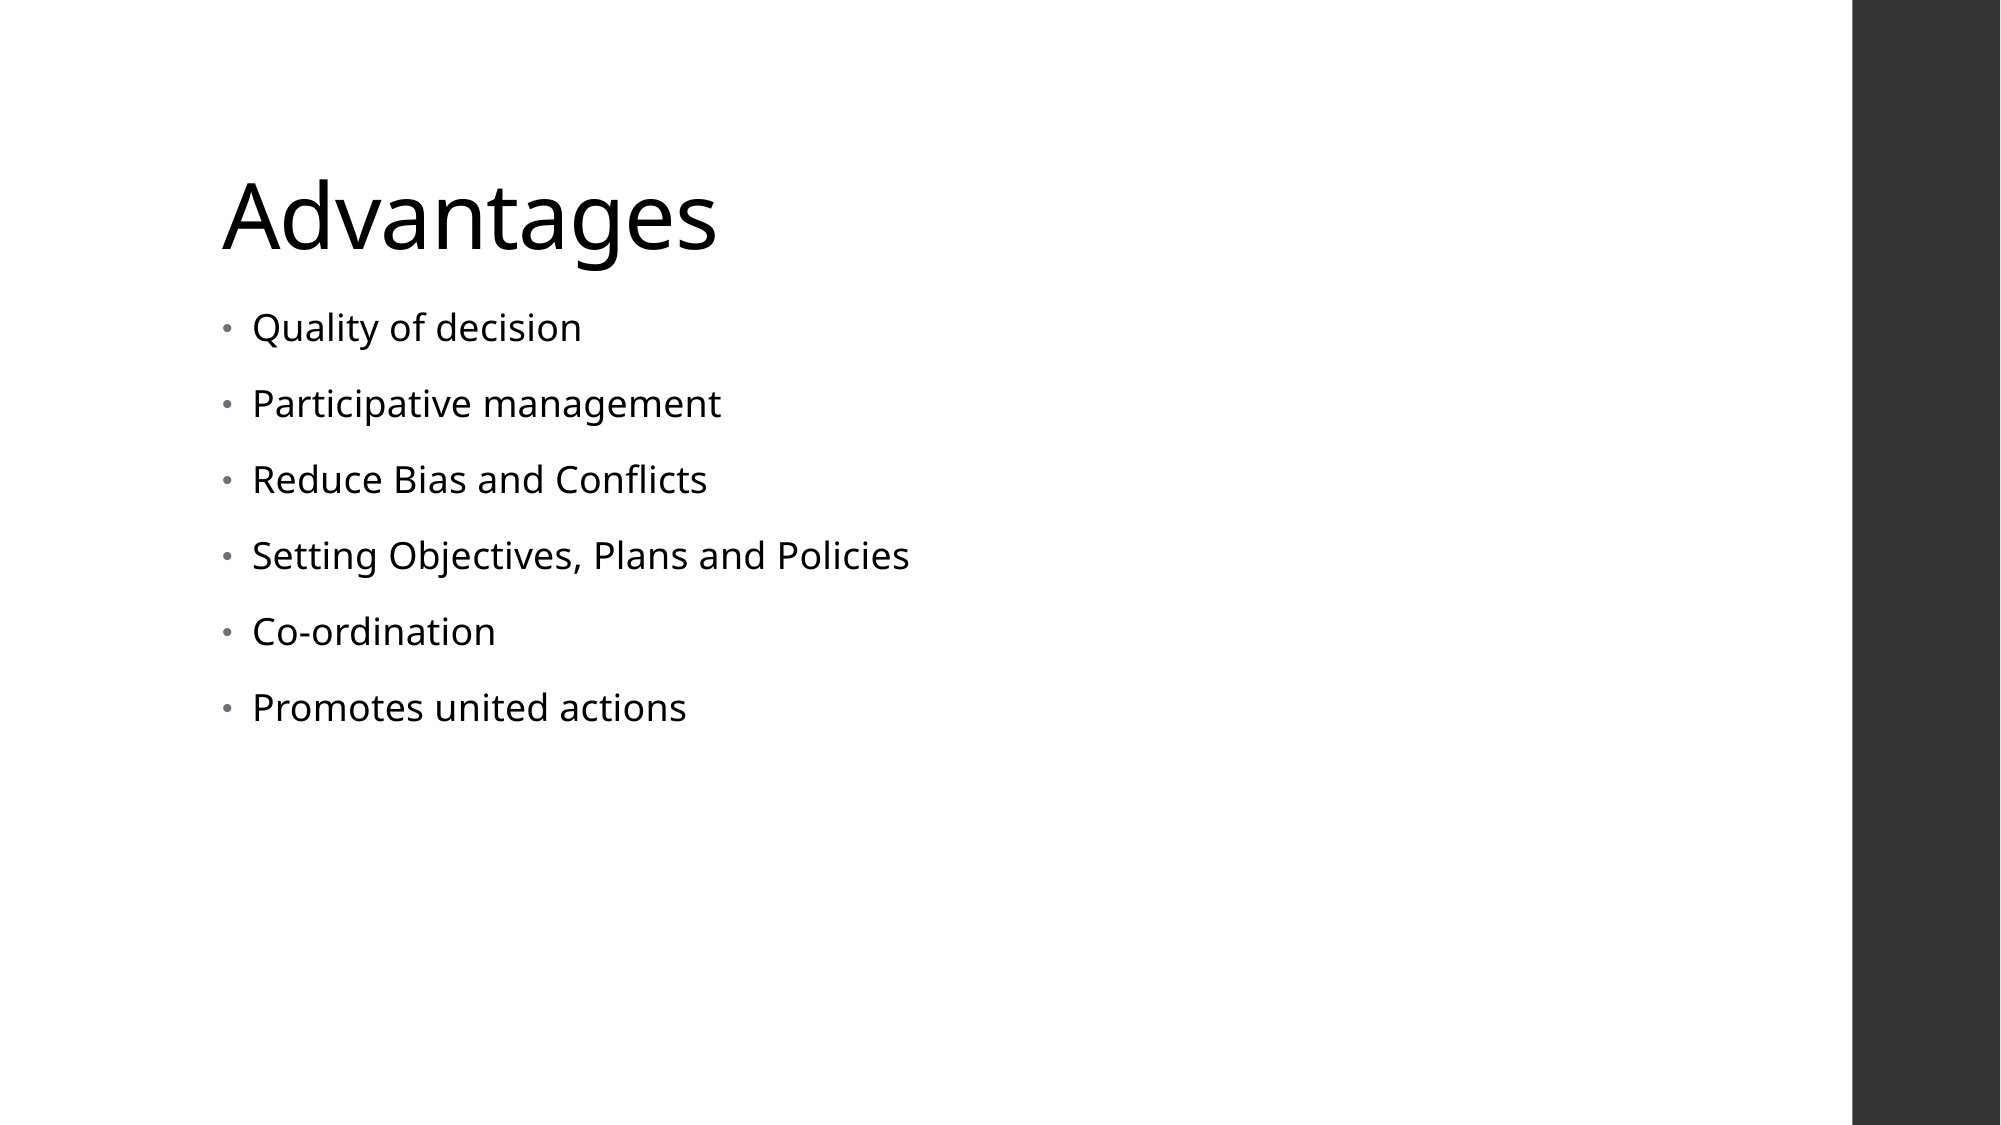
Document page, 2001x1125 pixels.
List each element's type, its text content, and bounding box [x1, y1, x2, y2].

title Advantages [206, 60, 1797, 278]
list Quality of decision Participative management Reduce Bias and Conflicts Setting Objectives, Plans and Policies Co-ordination Promotes united actions [206, 299, 1617, 1014]
